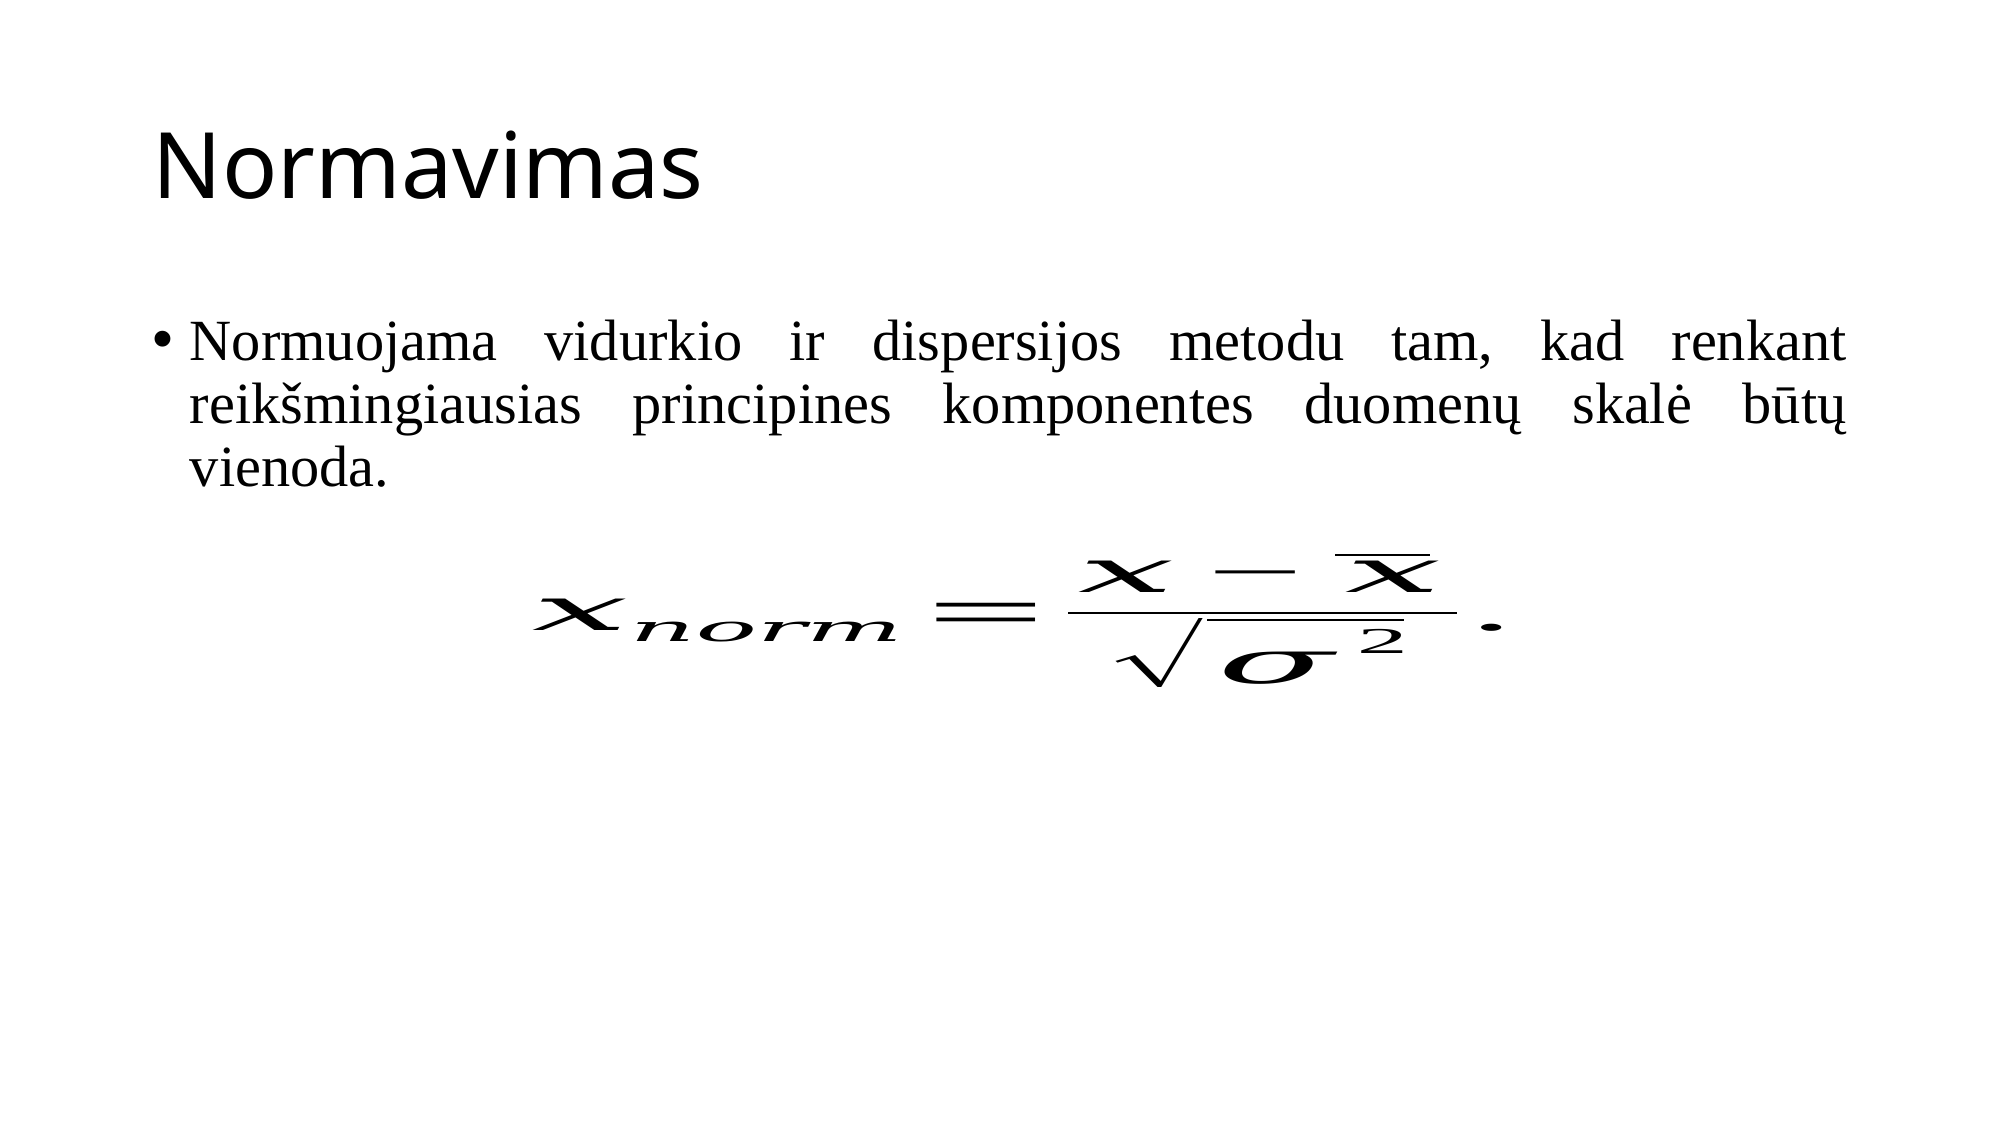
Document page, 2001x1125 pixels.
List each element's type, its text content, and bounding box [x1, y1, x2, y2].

list Normuojama vidurkio ir dispersijos metodu tam, kad renkant reikšmingiausias principines komponentes duomenų skalė būtų vienoda. [137, 302, 1863, 1017]
title Normavimas [137, 59, 1863, 278]
